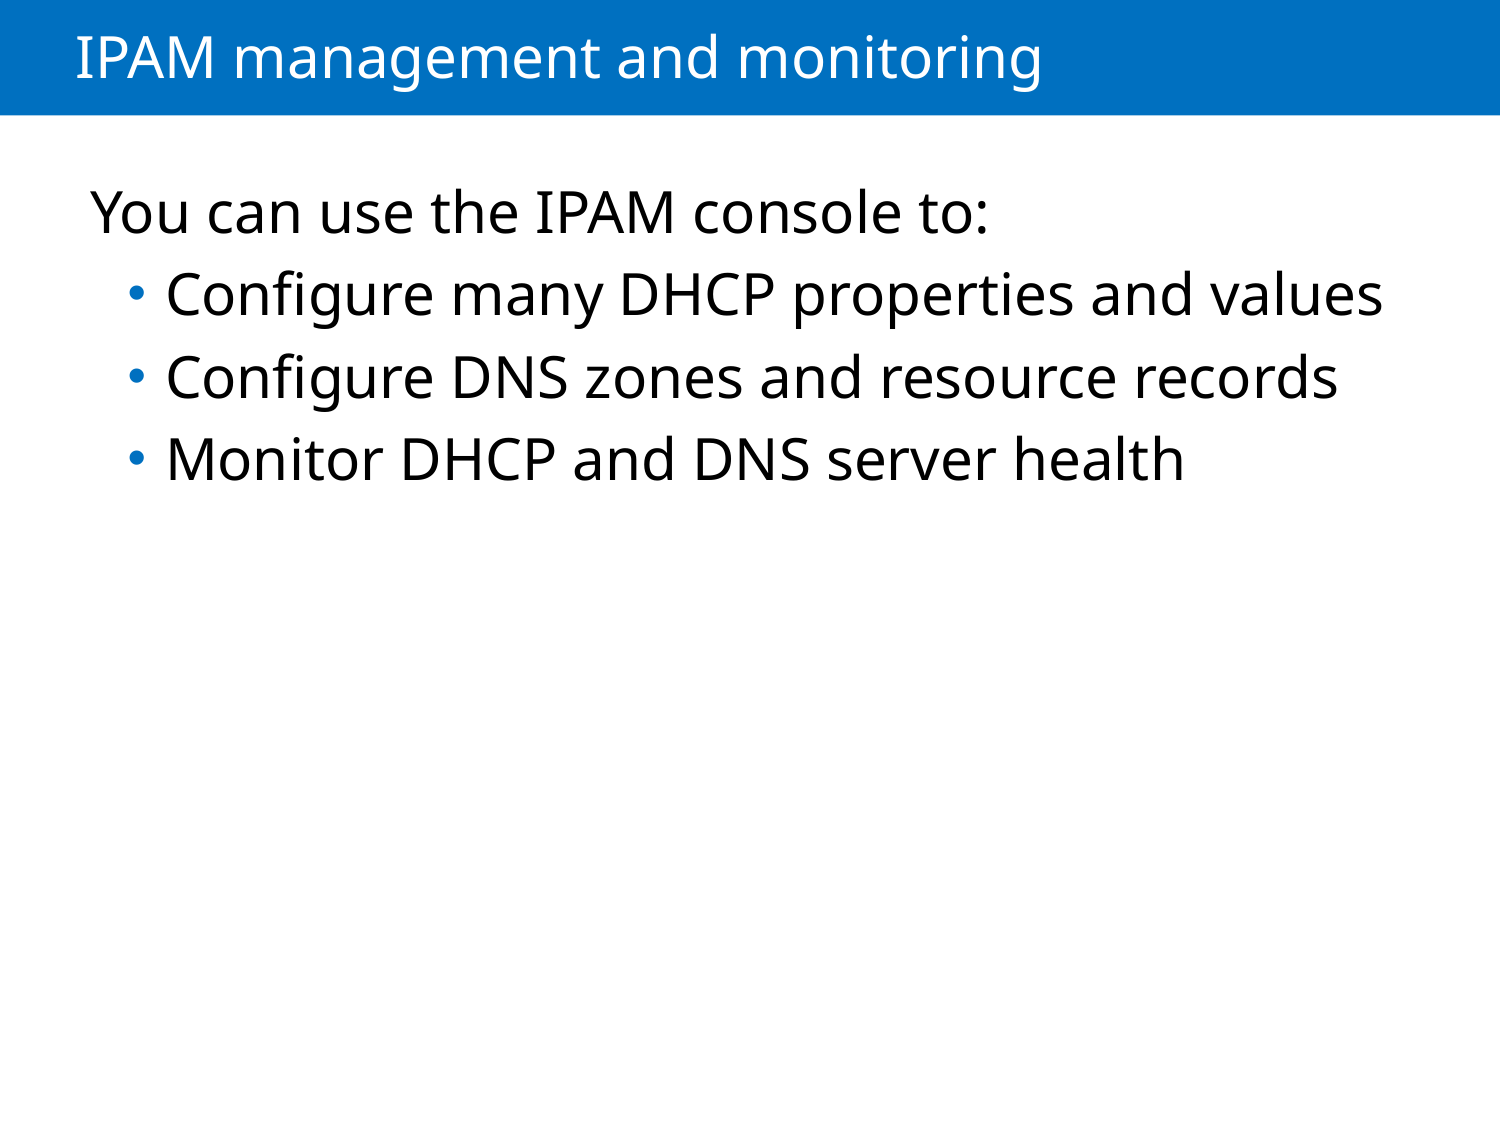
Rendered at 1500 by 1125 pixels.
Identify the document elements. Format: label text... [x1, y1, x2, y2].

text_box You can use the IPAM console to: Configure many DHCP properties and values Configure DNS zones and resource records Monitor DHCP and DNS server health [75, 167, 1408, 1012]
title IPAM management and monitoring [75, 0, 1351, 122]
